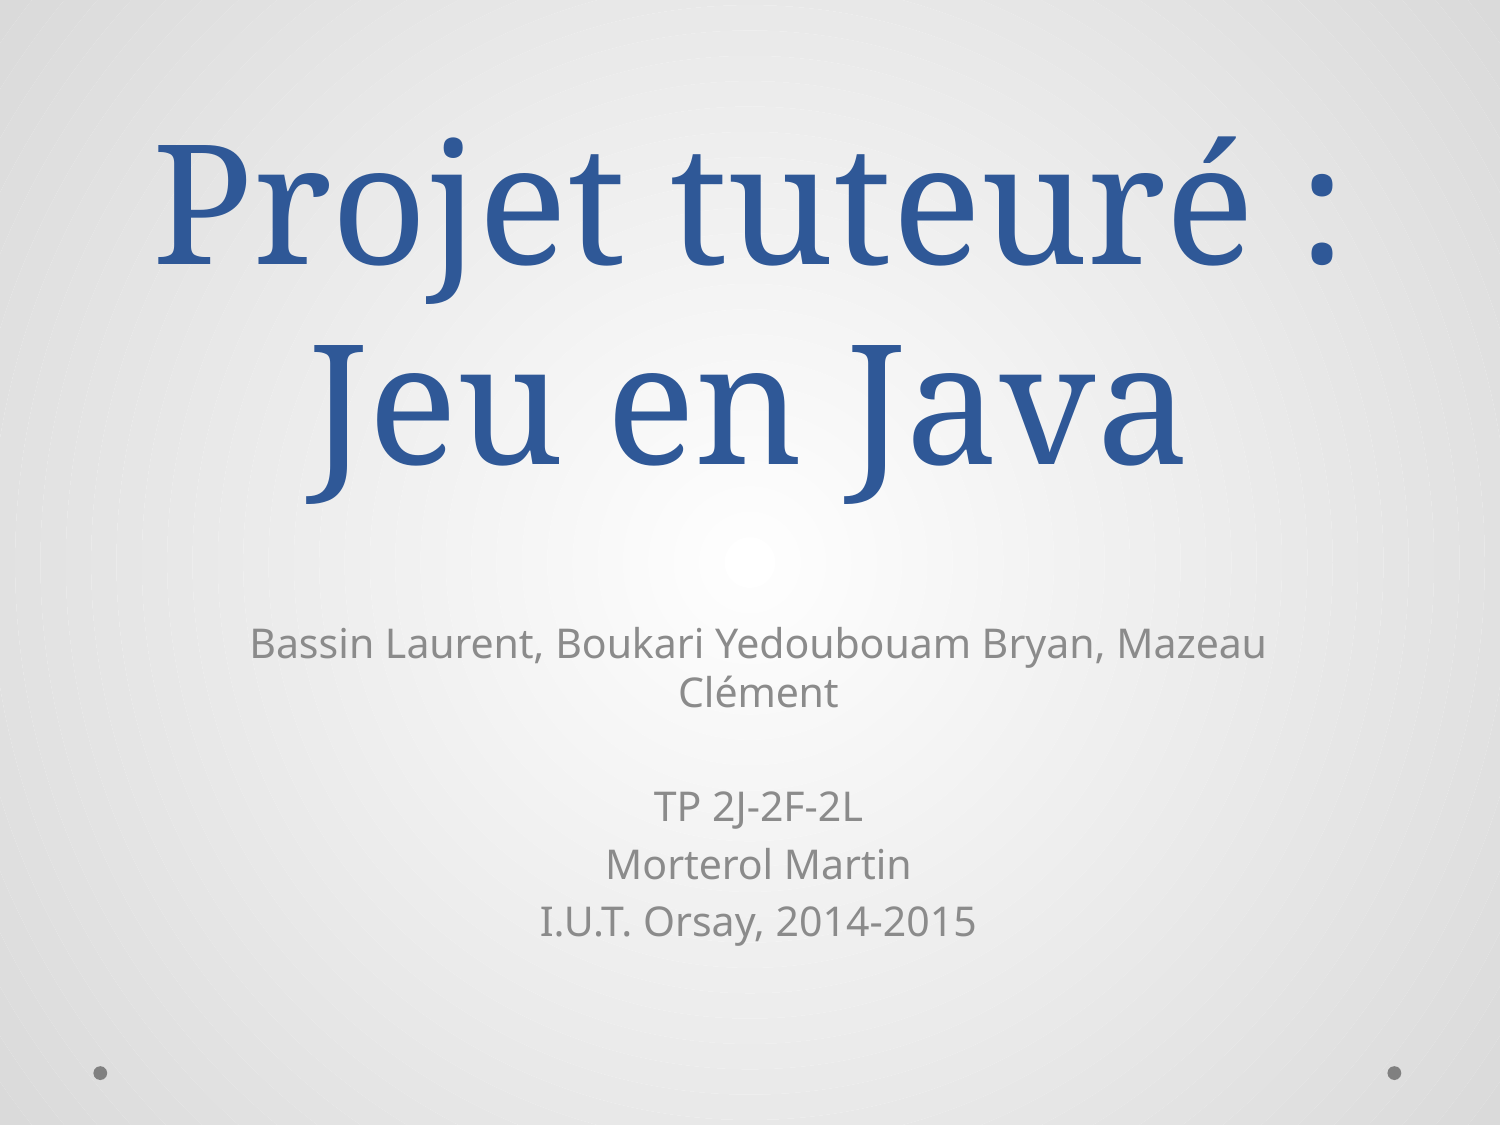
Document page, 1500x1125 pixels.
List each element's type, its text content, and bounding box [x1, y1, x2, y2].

subtitle Bassin Laurent, Boukari Yedoubouam Bryan, Mazeau Clément TP 2J-2F-2L Morterol Martin I.U.T. Orsay, 2014-2015 [171, 609, 1346, 953]
title Projet tuteuré : Jeu en Java [112, 42, 1388, 506]
